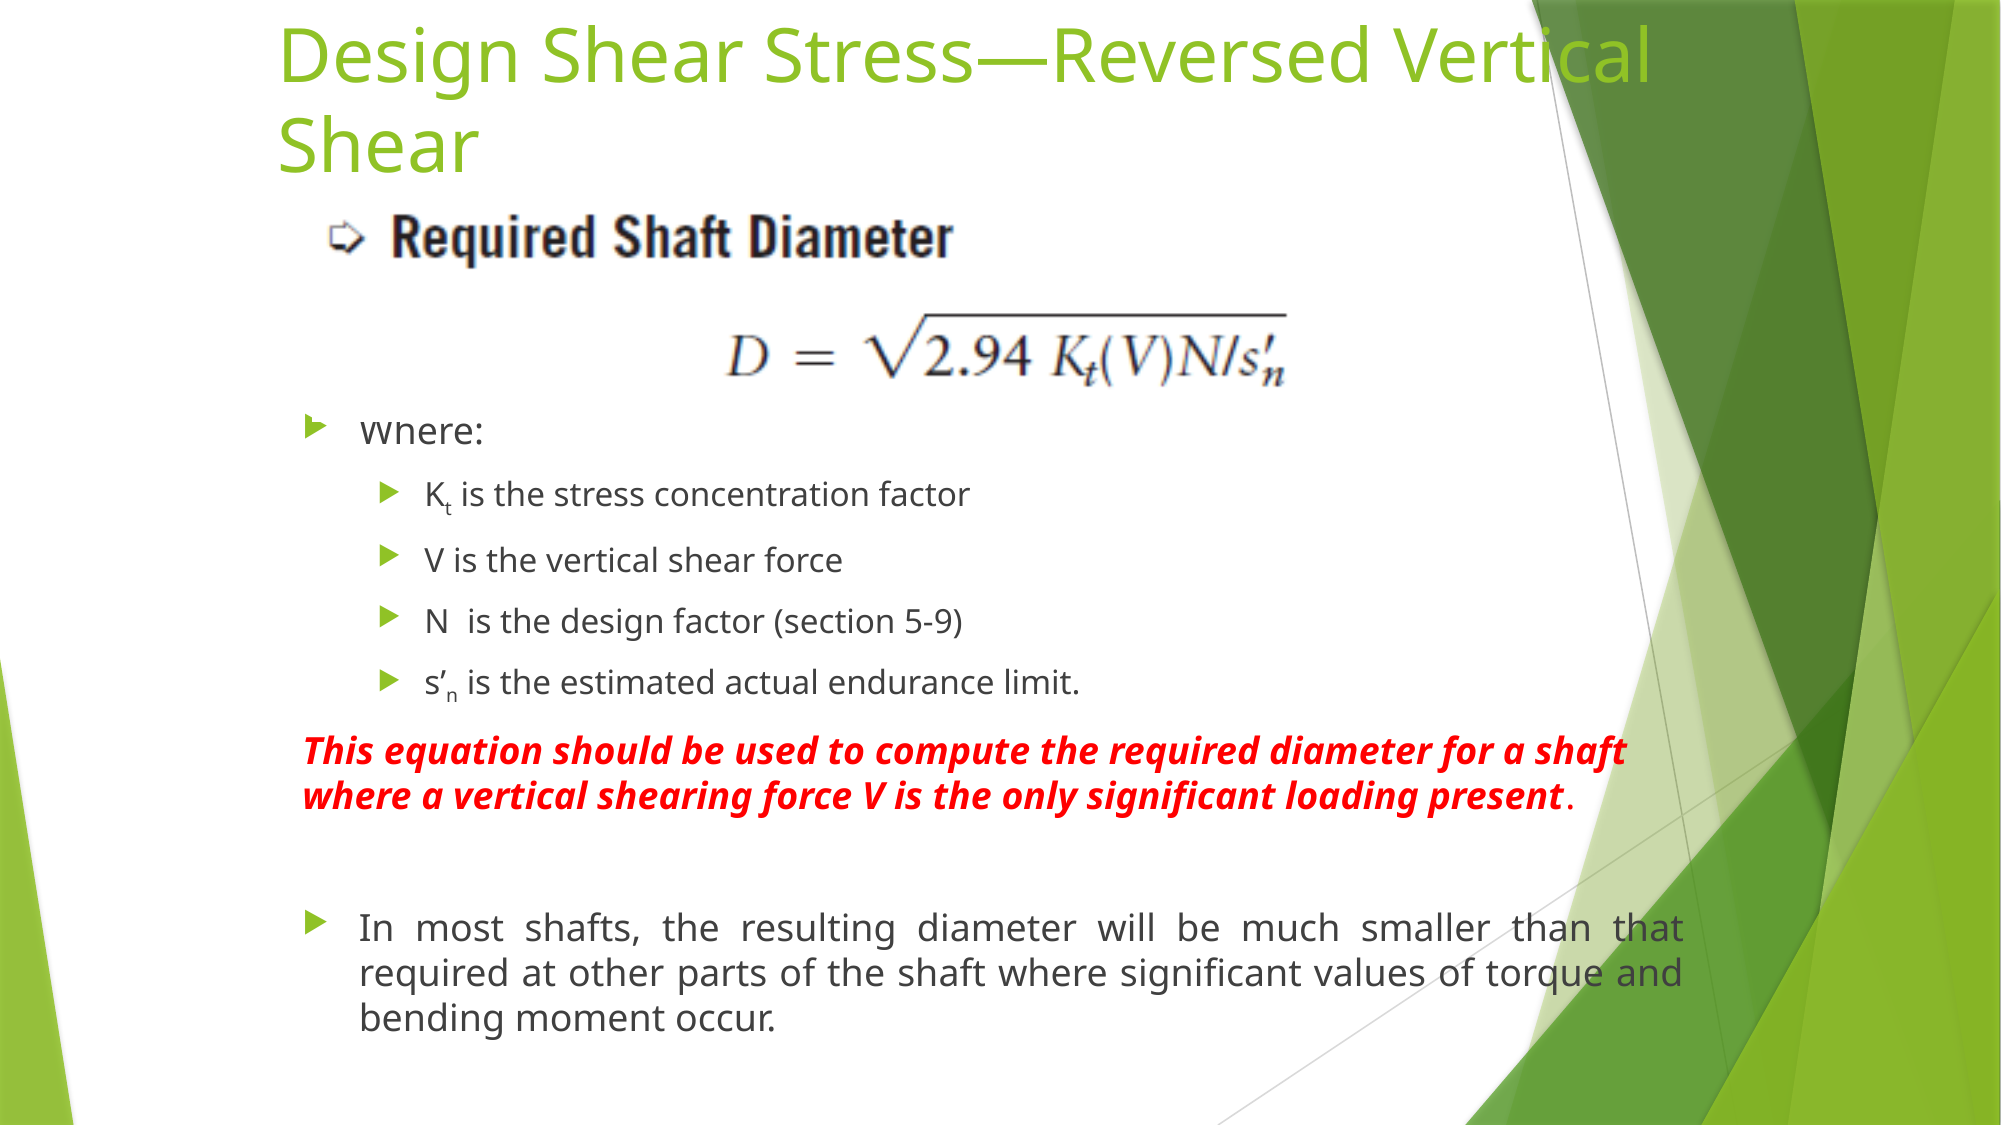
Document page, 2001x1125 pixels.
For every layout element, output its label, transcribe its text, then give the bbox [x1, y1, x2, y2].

list Where: Kt is the stress concentration factor V is the vertical shear force N is the design factor (section 5-9) s’n is the estimated actual endurance limit. This equation should be used to compute the required diameter for a shaft where a vertical shearing force V is the only significant loading present. In most shafts, the resulting diameter will be much smaller than that required at other parts of the shaft where significant values of torque and bending moment occur. [287, 399, 1700, 1088]
title Design Shear Stress—Reversed Vertical Shear [262, 0, 1750, 163]
picture [311, 178, 1339, 422]
